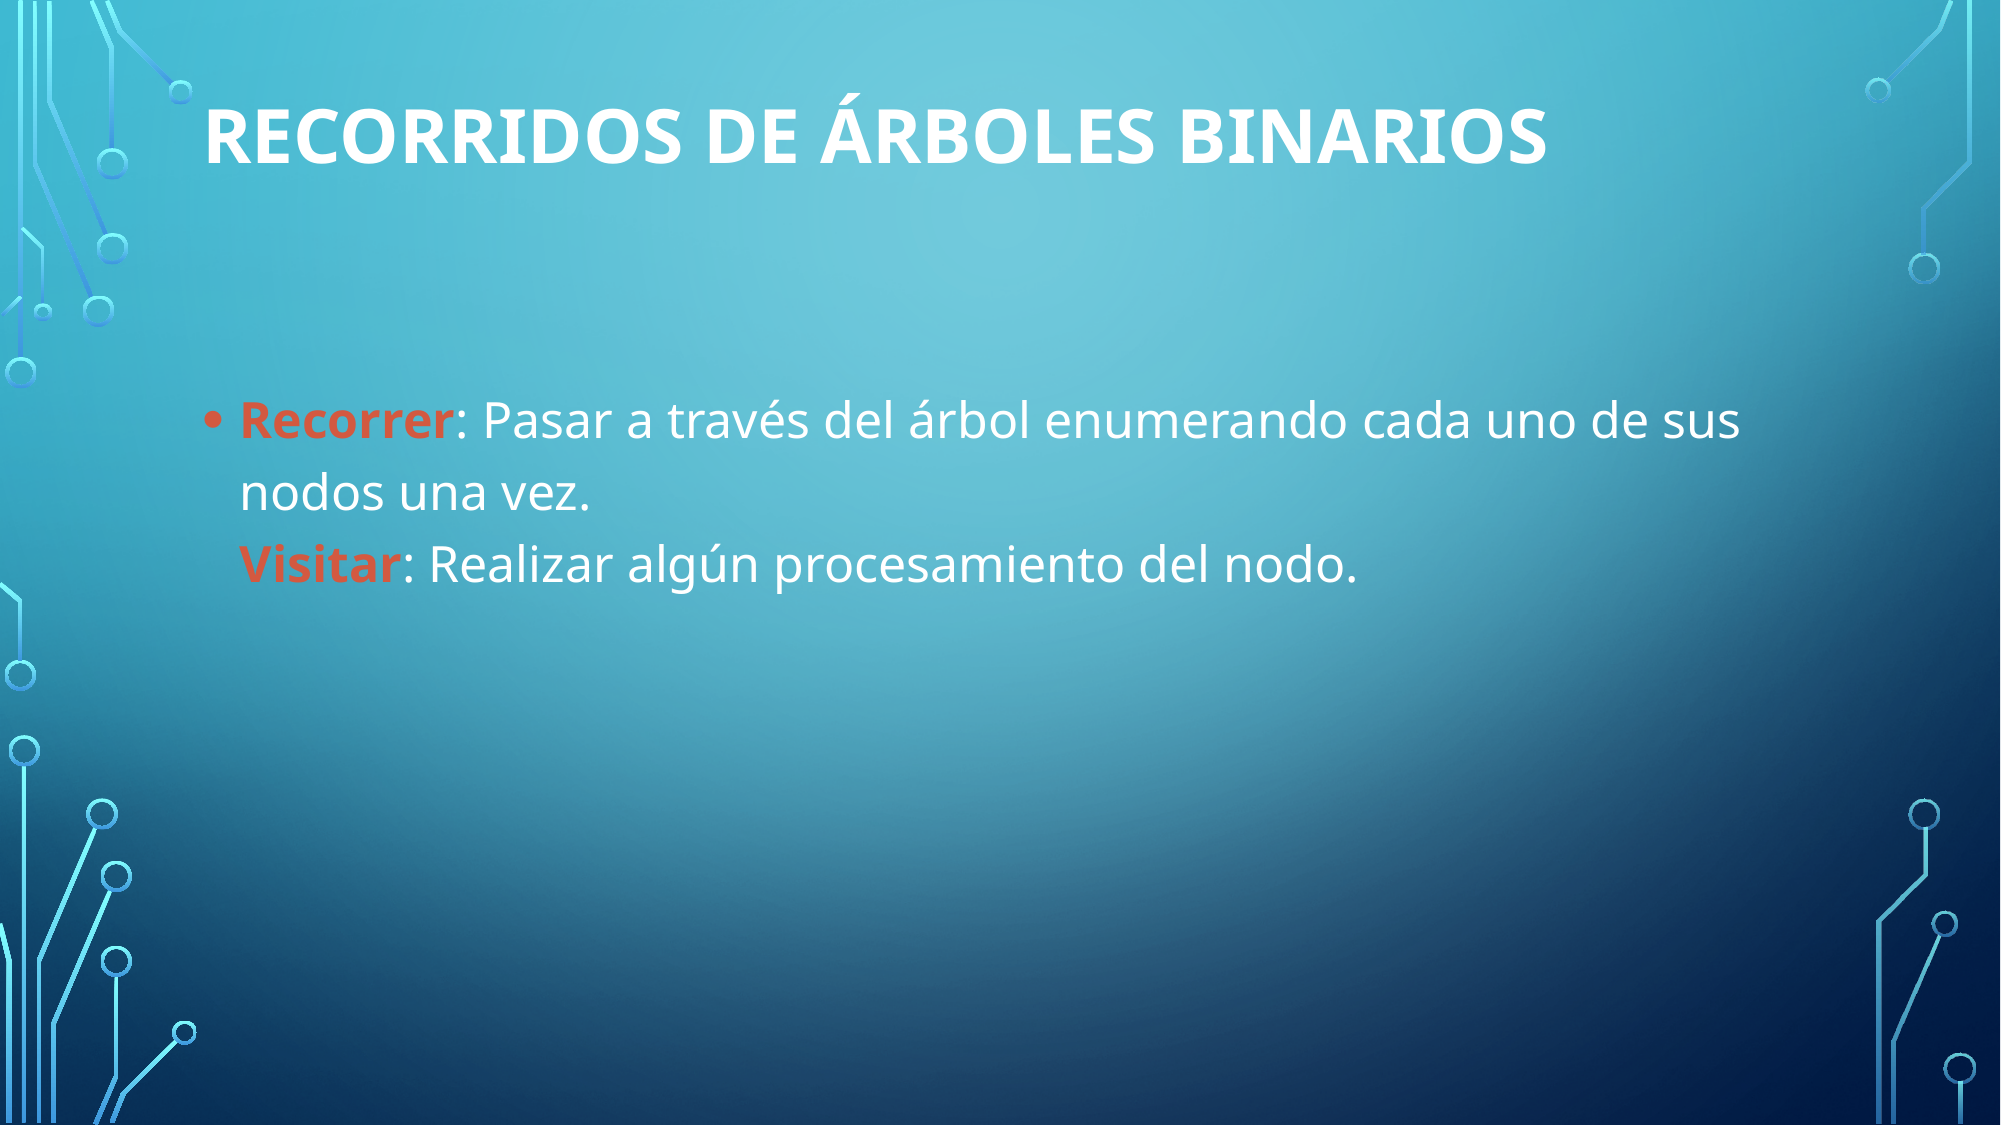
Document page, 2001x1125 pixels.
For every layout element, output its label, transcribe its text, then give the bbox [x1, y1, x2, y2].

list Recorrer: Pasar a través del árbol enumerando cada uno de sus nodos una vez. Visitar: Realizar algún procesamiento del nodo. [187, 369, 1813, 950]
title Recorridos de árboles binarios [187, 18, 1813, 261]
